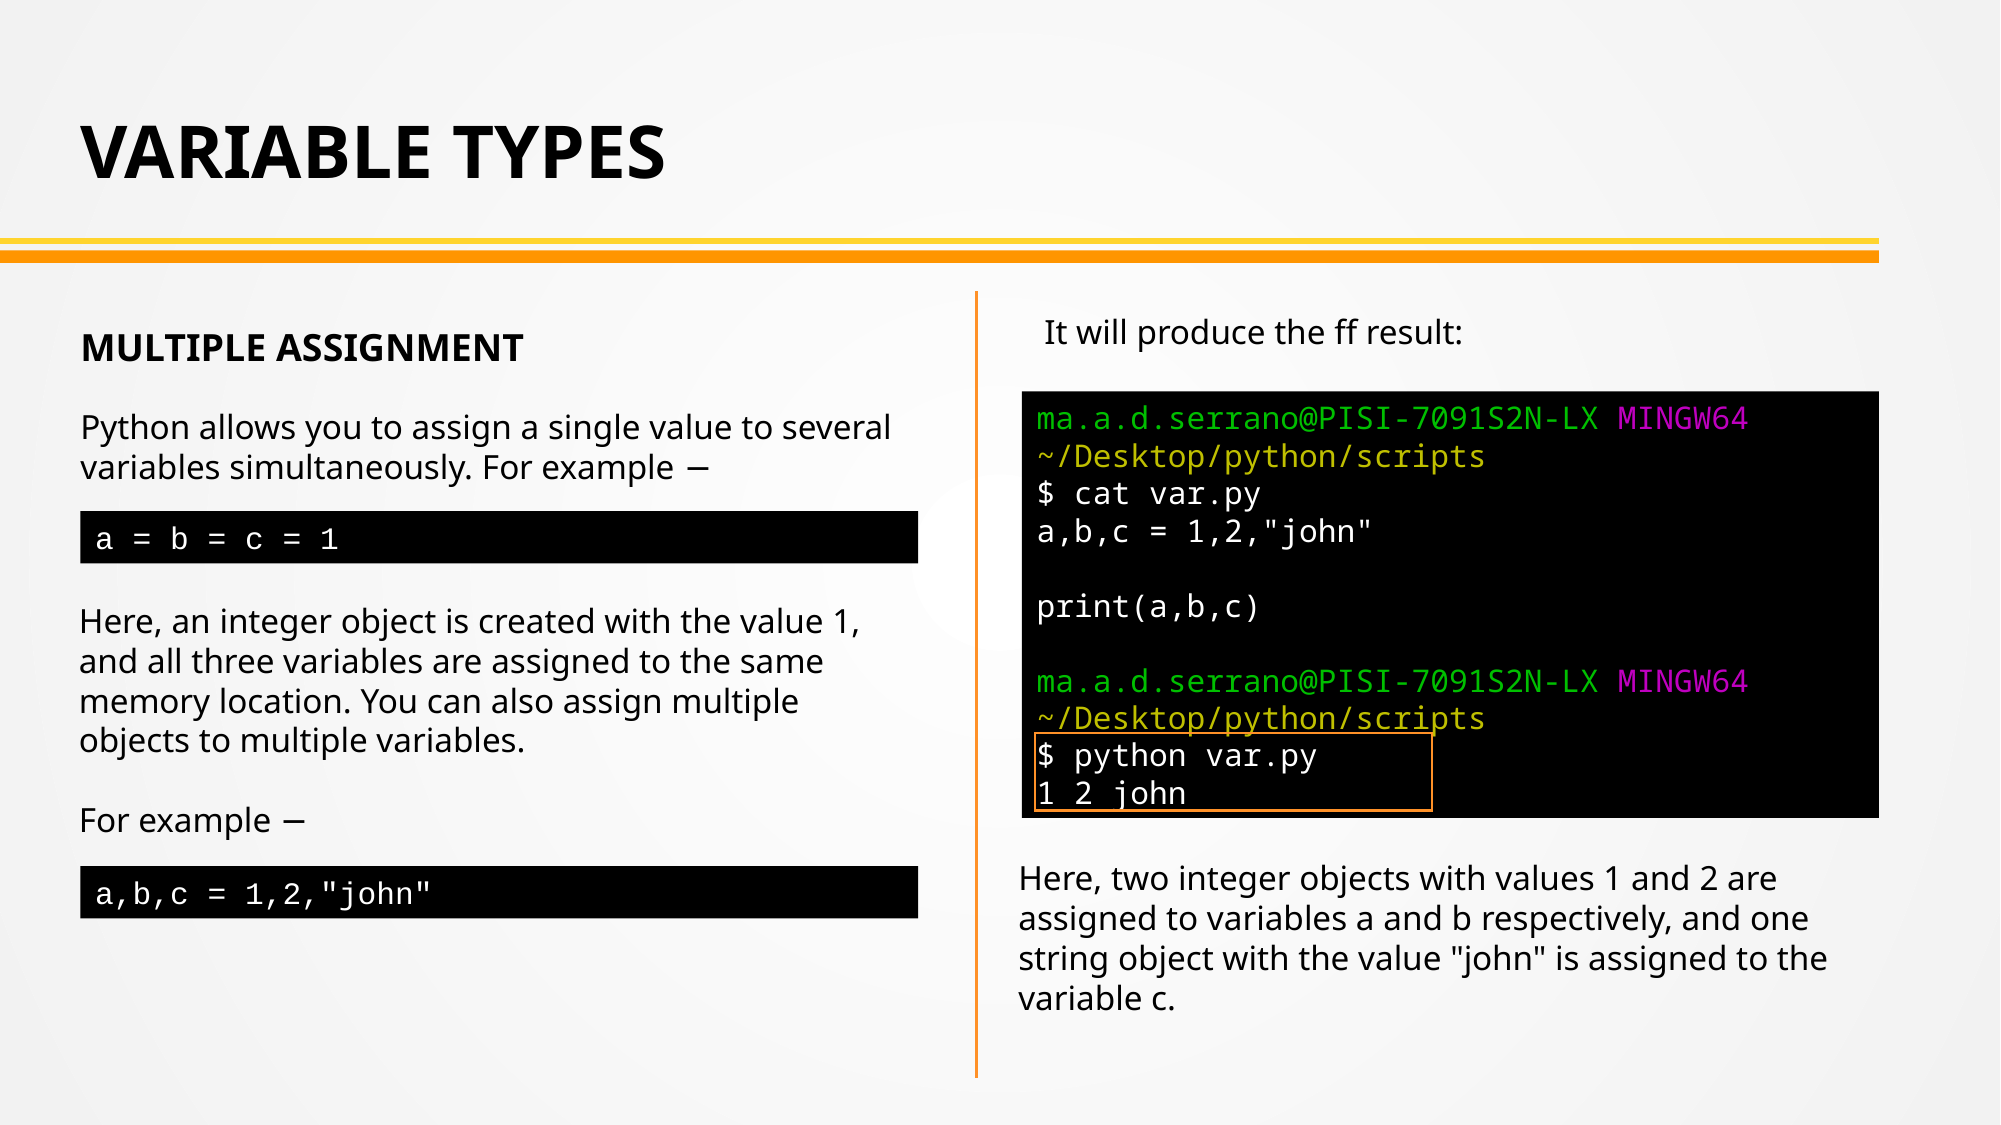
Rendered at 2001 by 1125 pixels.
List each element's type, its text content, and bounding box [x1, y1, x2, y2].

text_box Here, two integer objects with values 1 and 2 are assigned to variables a and b respectively, and one string object with the value "john" is assigned to the variable c. [1003, 850, 1861, 1025]
text_box VARIABLE TYPES [80, 105, 1261, 201]
text_box Here, an integer object is created with the value 1, and all three variables are assigned to the same memory location. You can also assign multiple objects to multiple variables. For example − [63, 592, 919, 847]
text_box It will produce the ff result: [1029, 303, 1480, 359]
text_box ma.a.d.serrano@PISI-7091S2N-LX MINGW64 ~/Desktop/python/scripts $ cat var.py a,b,c = 1,2,"john" print(a,b,c) ma.a.d.serrano@PISI-7091S2N-LX MINGW64 ~/Desktop/python/scripts $ python var.py 1 2 john [1021, 391, 1879, 818]
text_box MULTIPLE ASSIGNMENT Python allows you to assign a single value to several variables simultaneously. For example − [80, 323, 919, 494]
text_box [1034, 732, 1433, 812]
text_box a = b = c = 1 [80, 511, 919, 564]
text_box a,b,c = 1,2,"john" [80, 866, 919, 919]
text_box [0, 249, 1880, 264]
